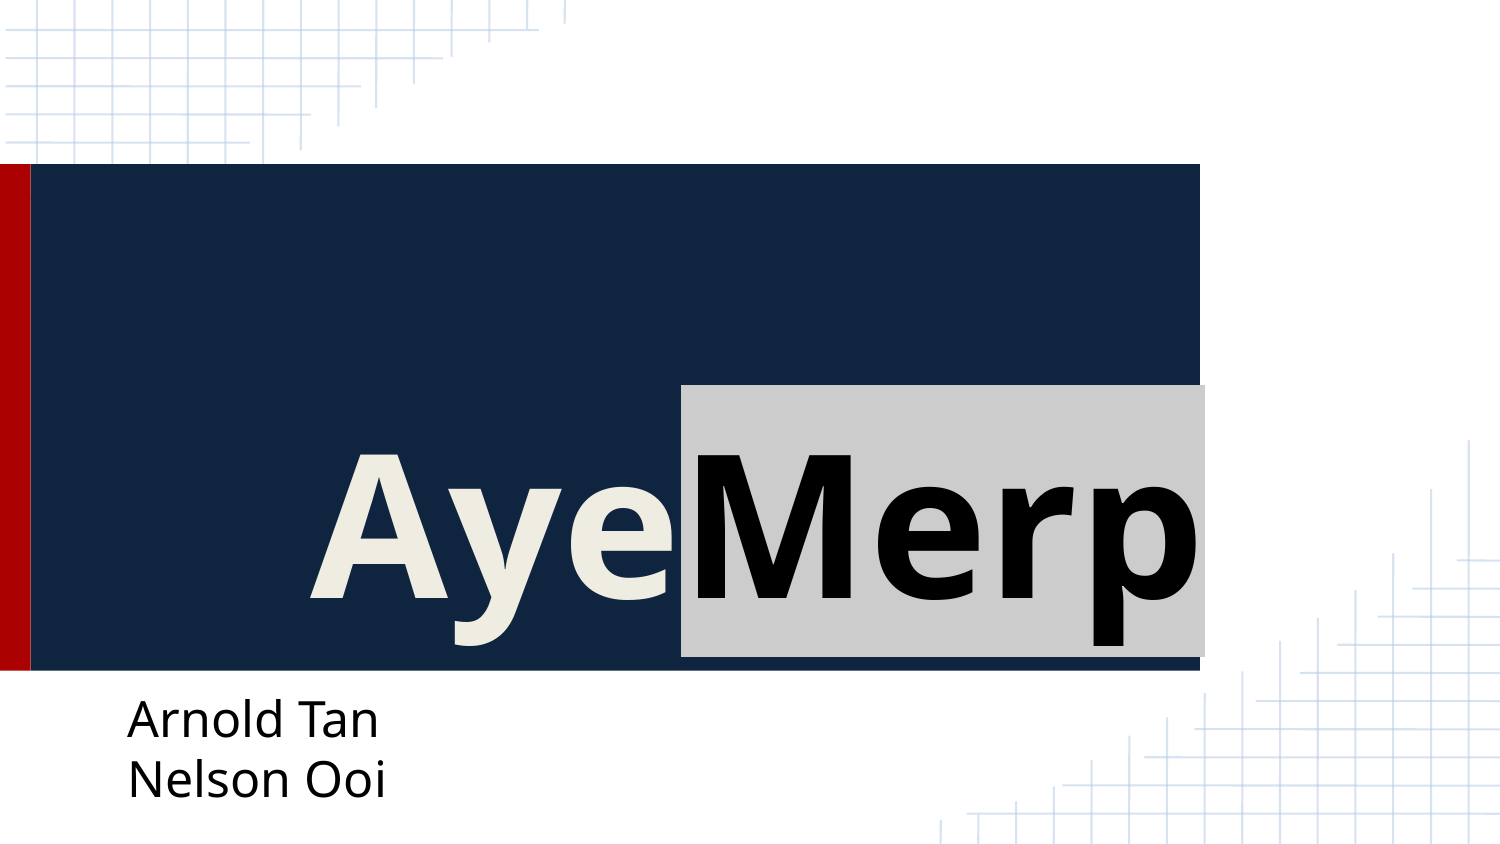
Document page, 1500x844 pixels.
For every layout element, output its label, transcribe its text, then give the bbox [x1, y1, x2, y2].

title AyeMerp [295, 489, 1346, 654]
subtitle Arnold Tan Nelson Ooi [112, 672, 1163, 784]
